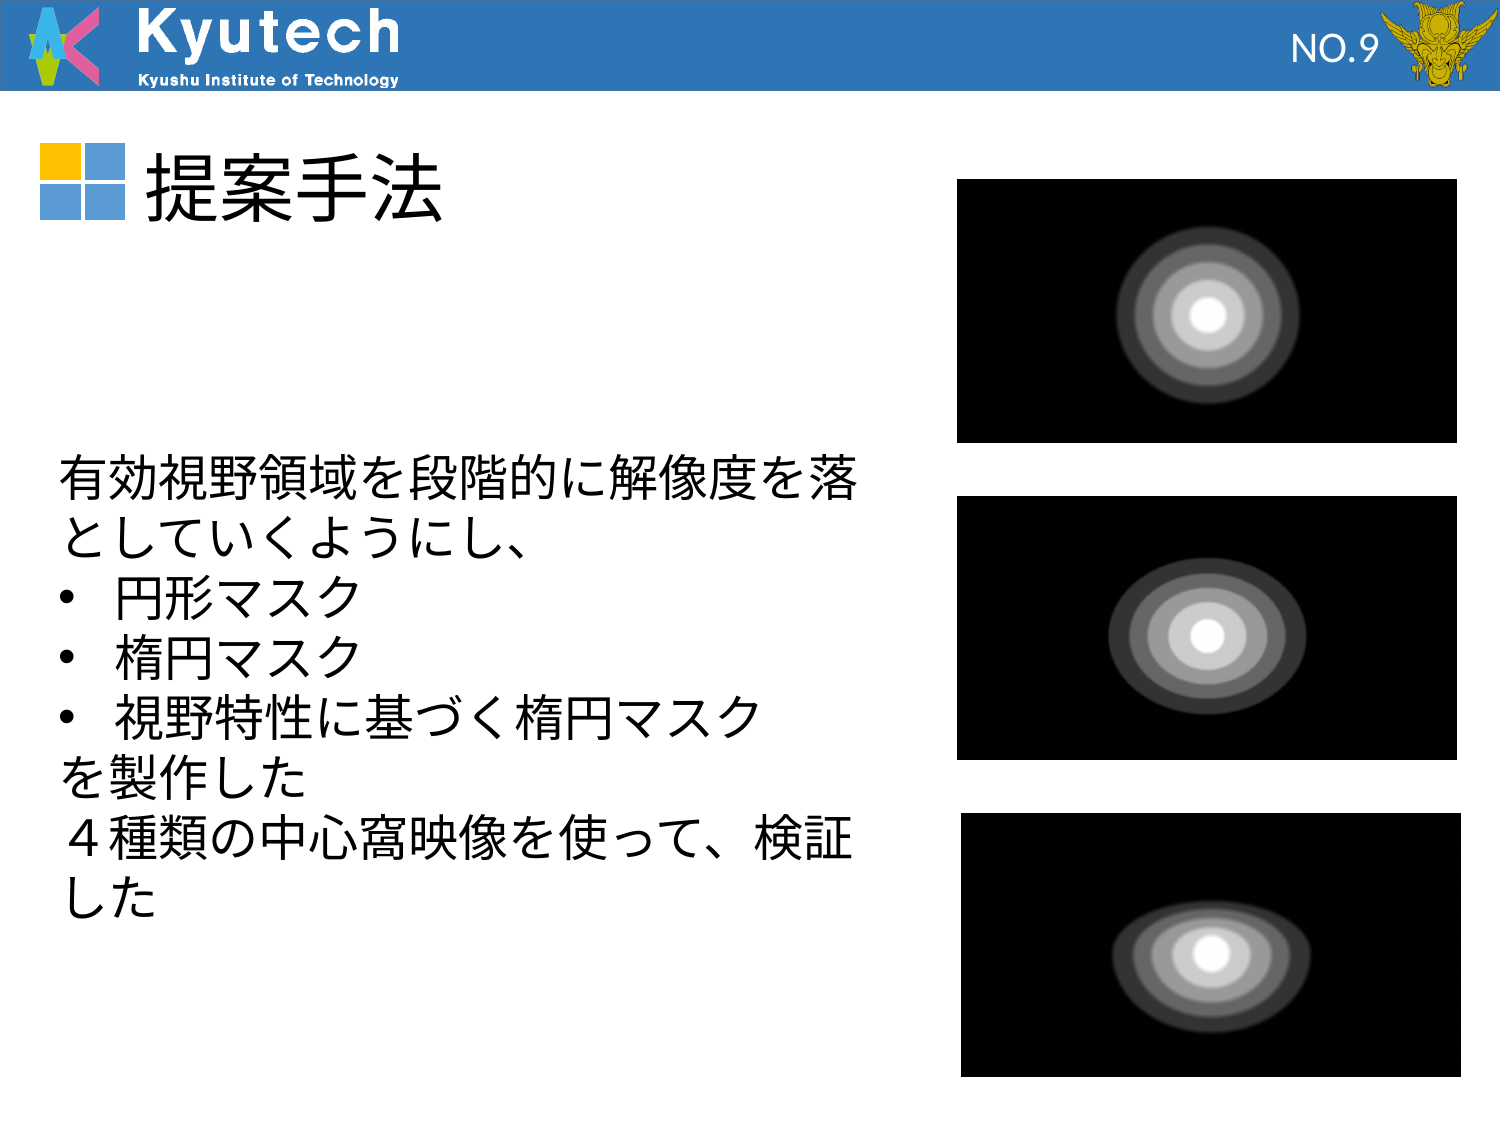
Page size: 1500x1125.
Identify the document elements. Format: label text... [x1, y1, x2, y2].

text_box 提案手法 [129, 133, 460, 239]
picture [29, 7, 99, 86]
slide_number NO.9 [1198, 7, 1395, 83]
text_box 有効視野領域を段階的に解像度を落としていくようにし、 円形マスク 楕円マスク 視野特性に基づく楕円マスク を製作した ４種類の中心窩映像を使って、検証した [43, 438, 905, 934]
picture [960, 813, 1461, 1077]
picture [957, 179, 1457, 443]
picture [1377, 0, 1500, 92]
picture [957, 496, 1457, 760]
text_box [39, 142, 127, 222]
